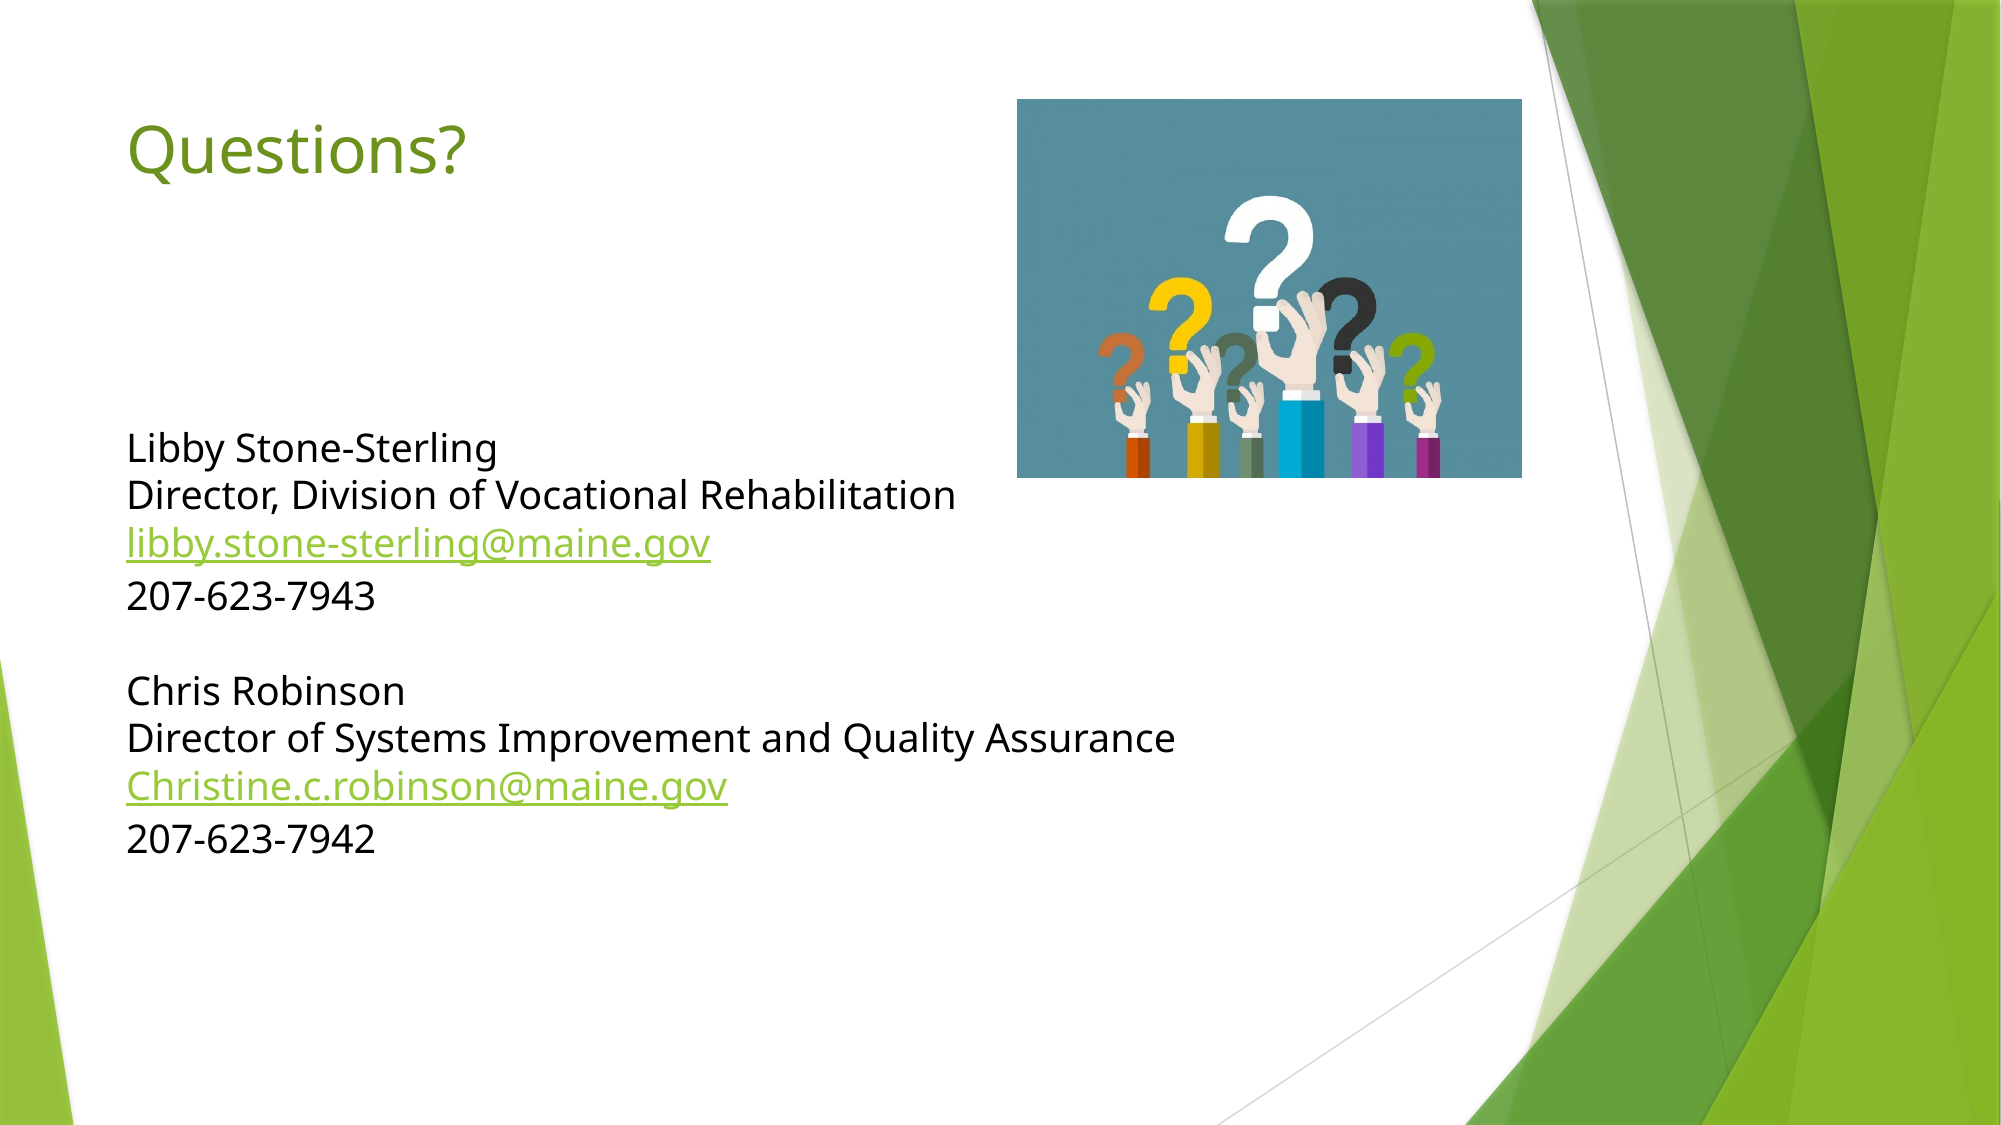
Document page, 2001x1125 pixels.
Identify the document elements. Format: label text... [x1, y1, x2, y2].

title Questions? Libby Stone-Sterling Director, Division of Vocational Rehabilitation libby.stone-sterling@maine.gov 207-623-7943 Chris Robinson Director of Systems Improvement and Quality Assurance Christine.c.robinson@maine.gov 207-623-7942 [111, 99, 1522, 1029]
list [1017, 99, 1522, 479]
